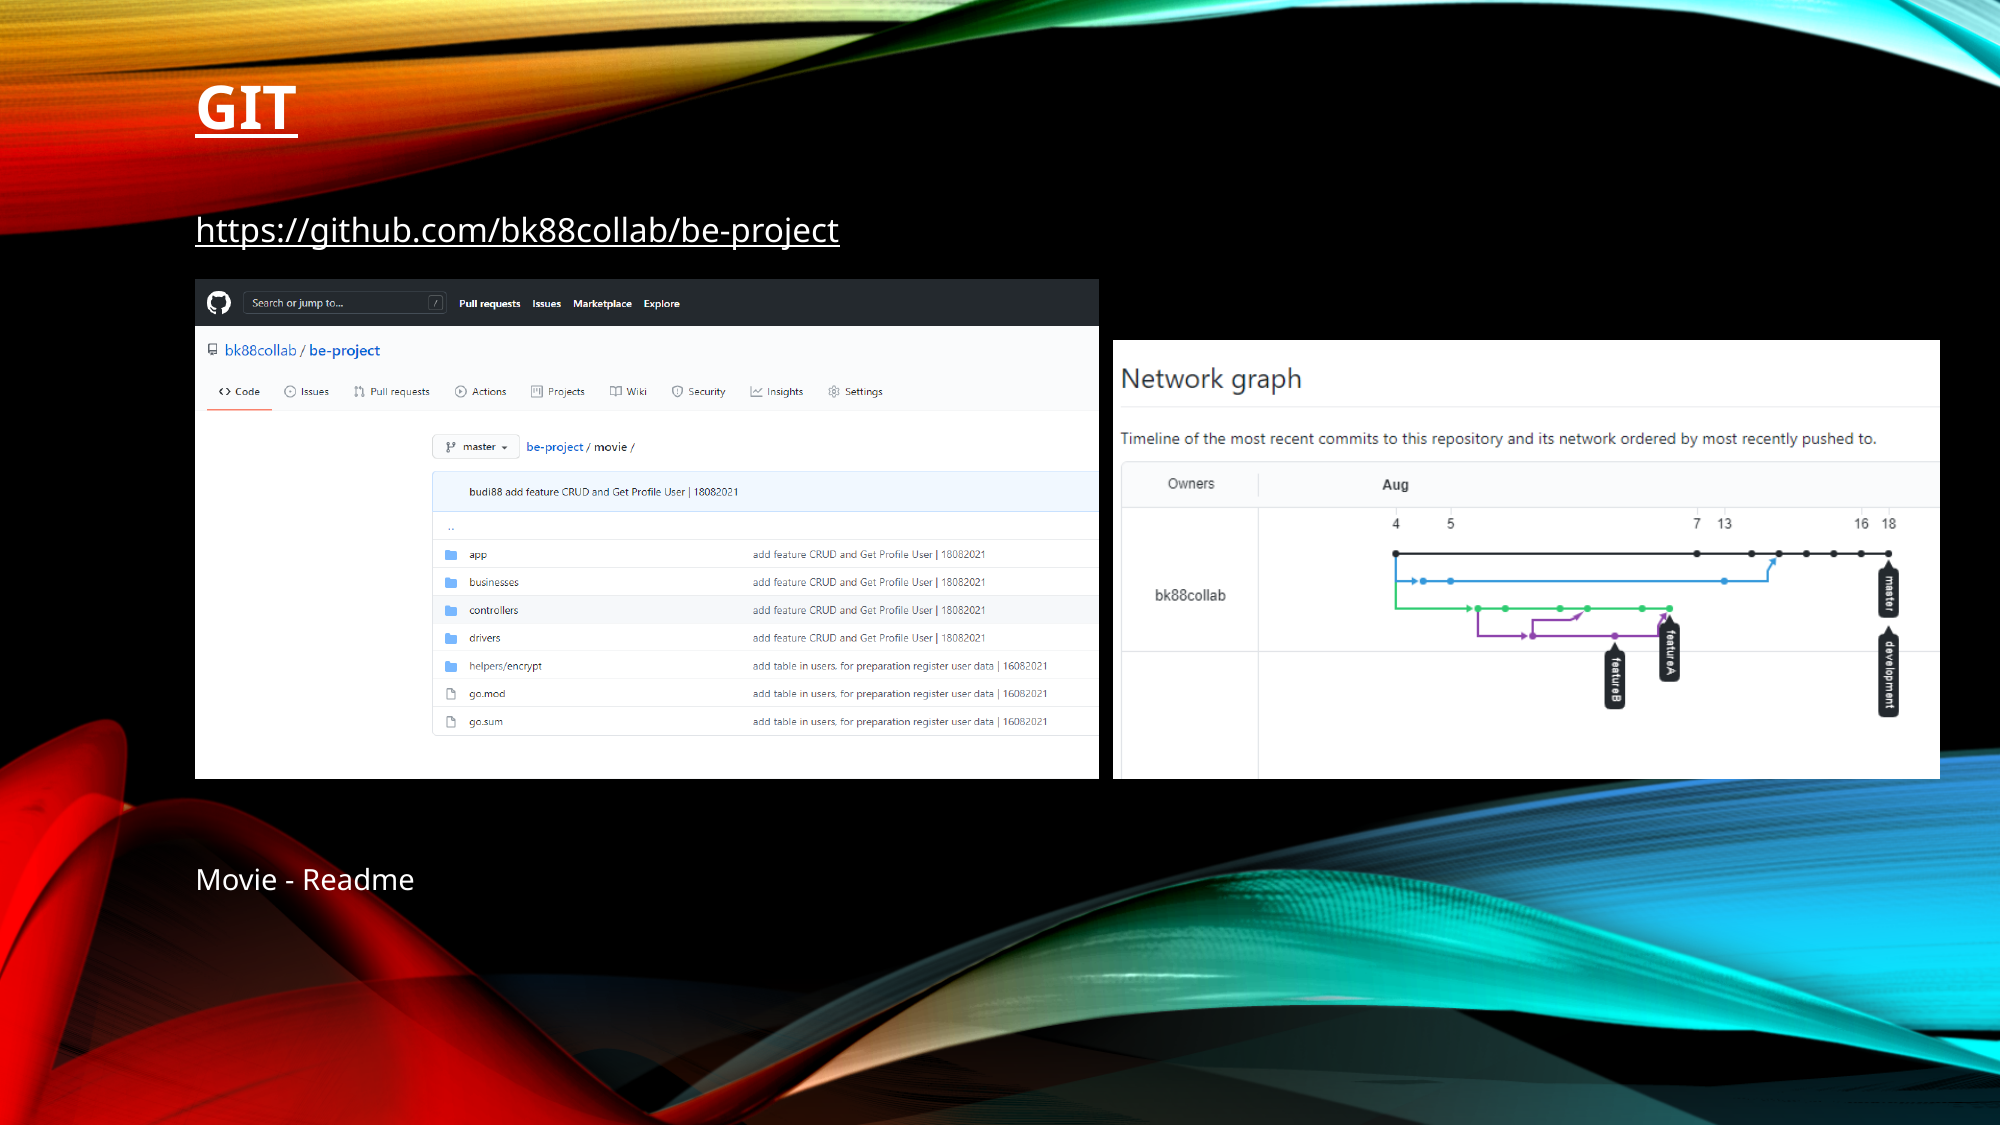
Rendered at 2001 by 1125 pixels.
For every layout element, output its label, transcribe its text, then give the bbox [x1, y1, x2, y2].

picture [0, 340, 2000, 1125]
picture [195, 279, 1099, 779]
subtitle Movie - Readme [180, 857, 1831, 1045]
picture [0, 0, 2000, 237]
title Git https://github.com/bk88collab/be-project [180, 132, 1191, 857]
